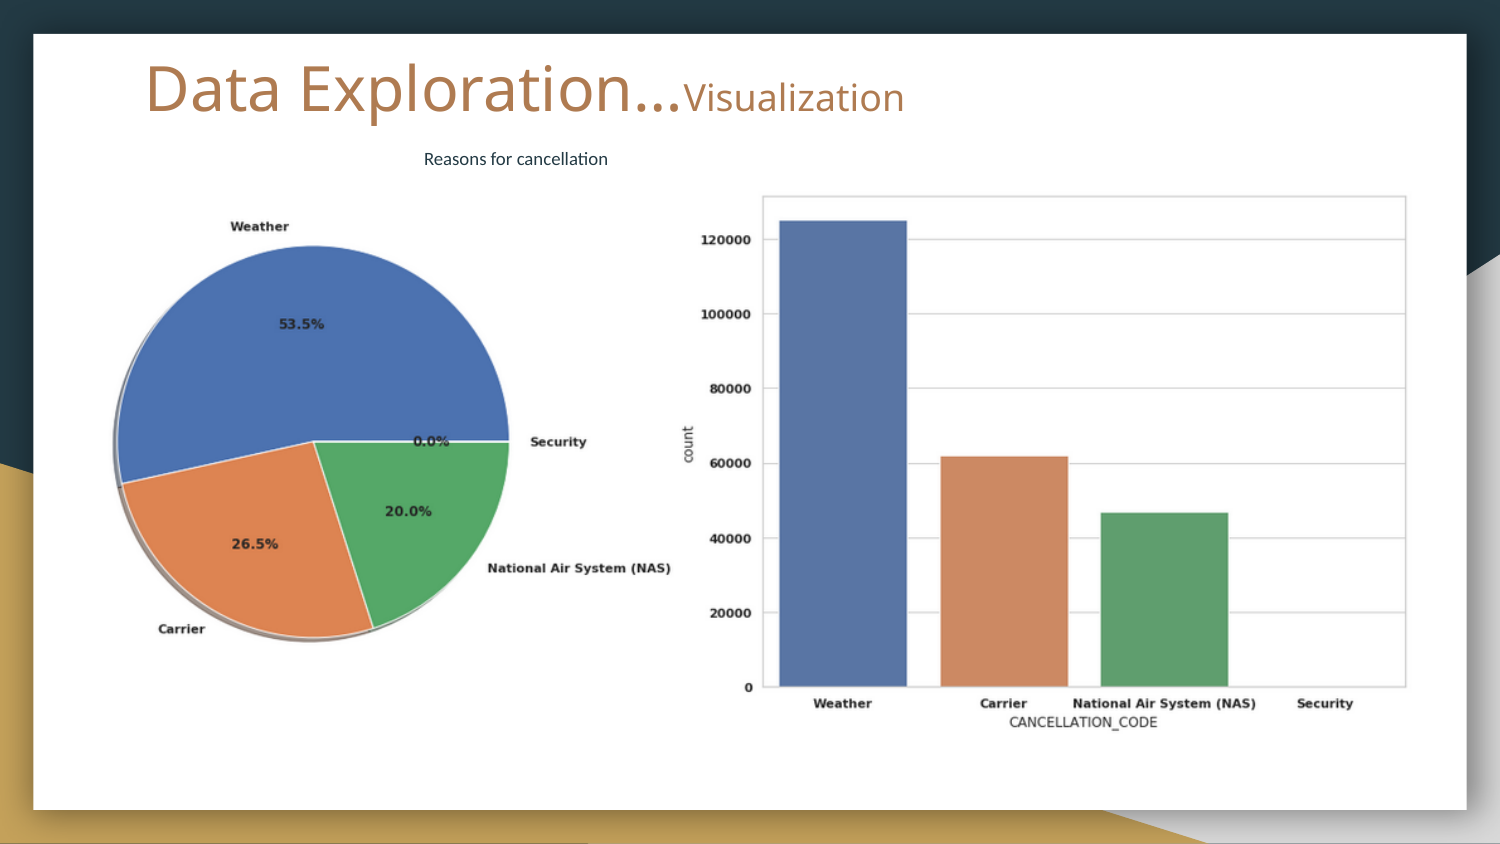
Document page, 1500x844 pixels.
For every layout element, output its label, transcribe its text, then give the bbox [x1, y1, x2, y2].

picture [56, 179, 1439, 746]
title Data Exploration…Visualization [129, 34, 1361, 113]
list Reasons for cancellation [409, 133, 990, 178]
